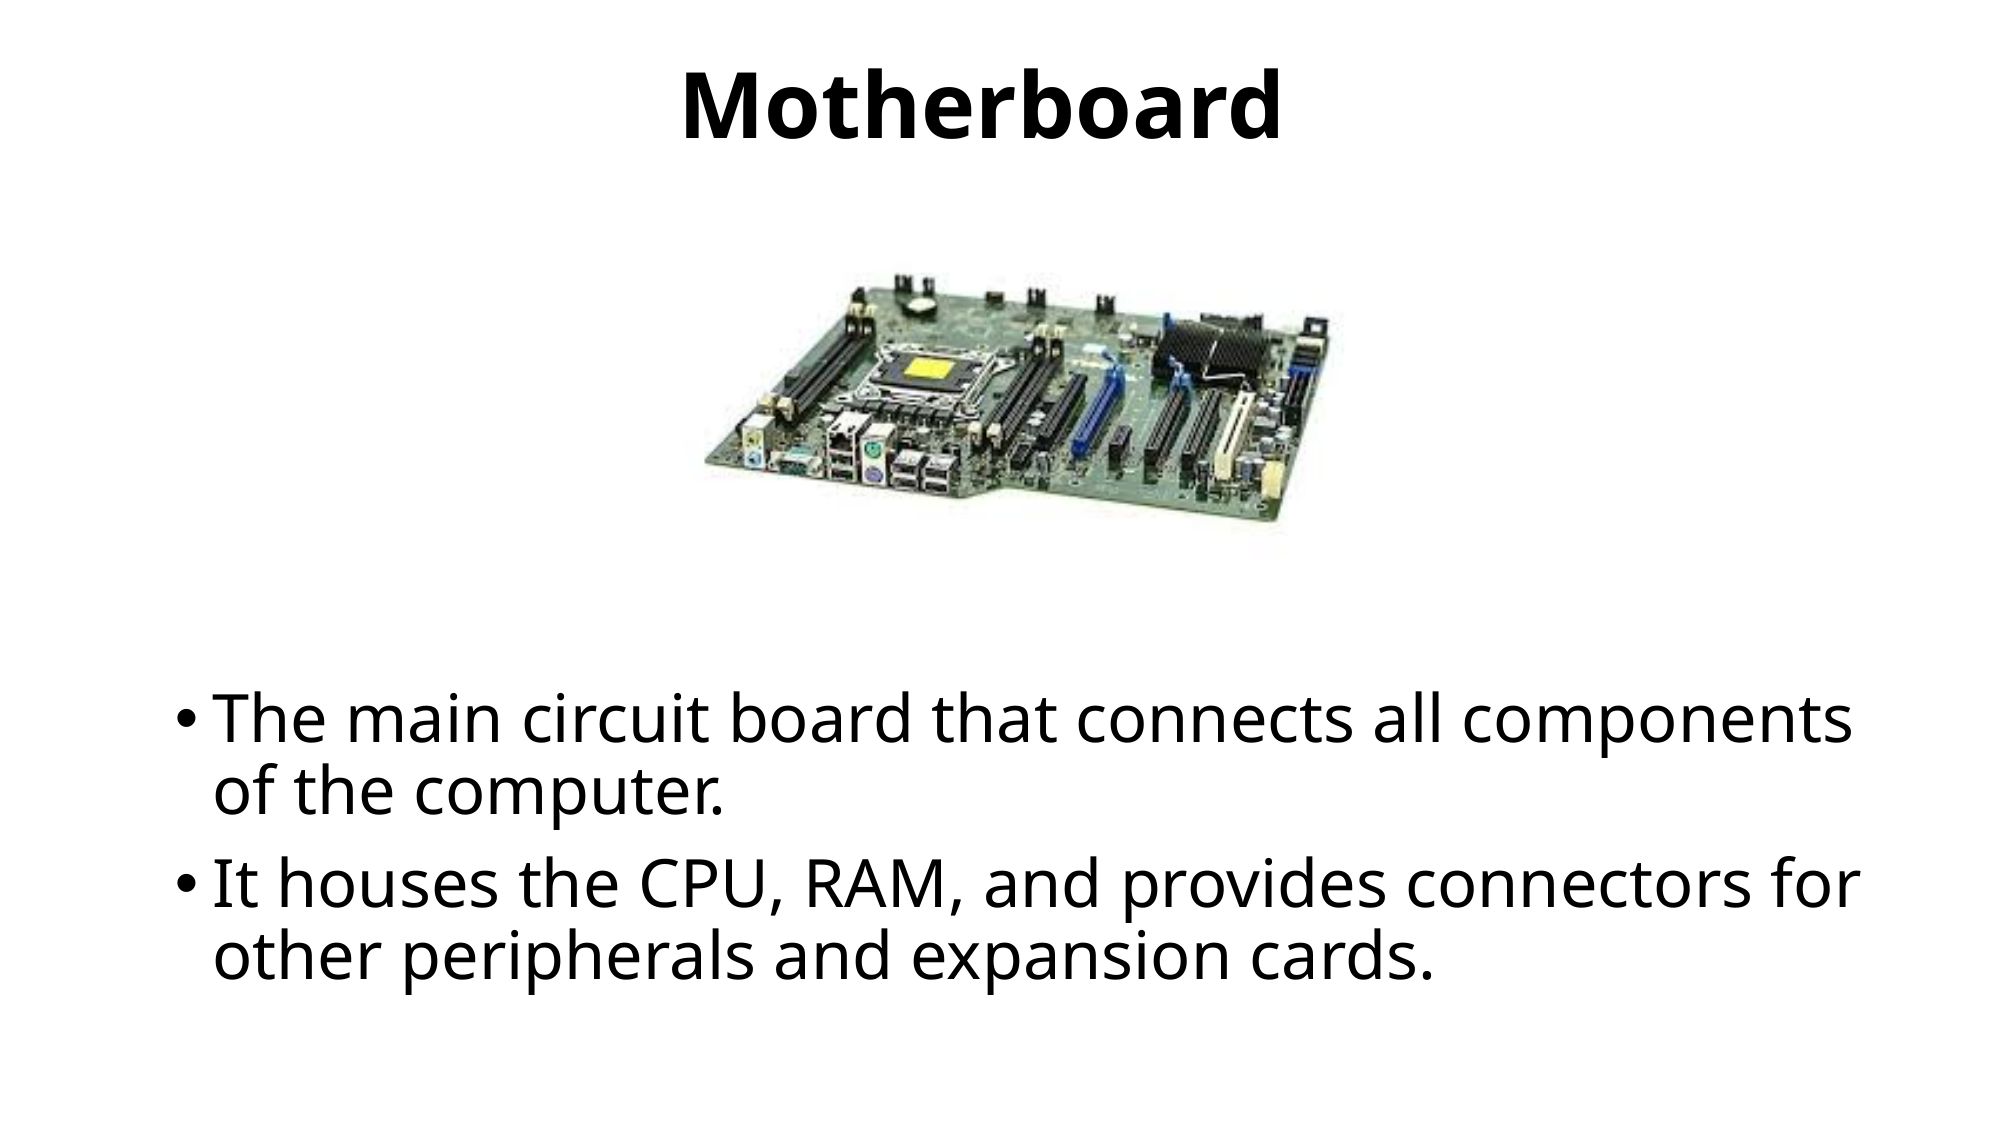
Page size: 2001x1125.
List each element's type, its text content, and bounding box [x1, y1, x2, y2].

title Motherboard [119, 0, 1845, 218]
list The main circuit board that connects all components of the computer. It houses the CPU, RAM, and provides connectors for other peripherals and expansion cards. [160, 677, 1886, 1067]
picture [649, 217, 1396, 591]
